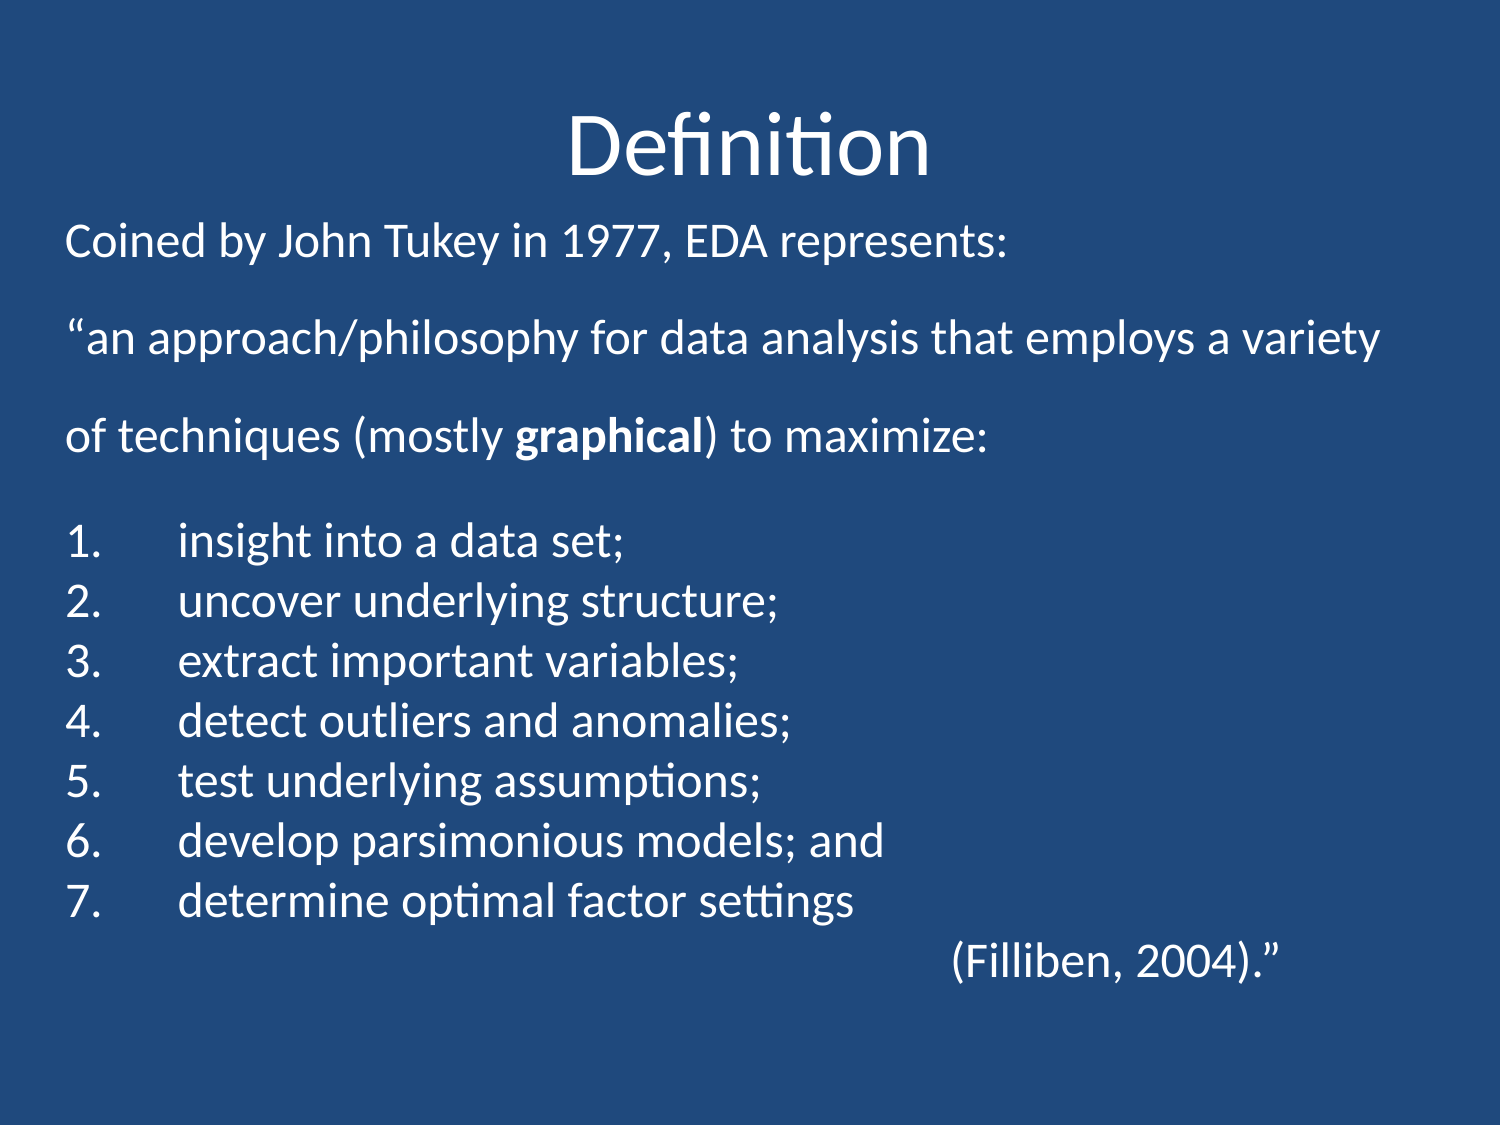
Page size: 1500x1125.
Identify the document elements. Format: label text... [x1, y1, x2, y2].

list insight into a data set; uncover underlying structure; extract important variables; detect outliers and anomalies; test underlying assumptions; develop parsimonious models; and determine optimal factor settings (Filliben, 2004).” [50, 500, 1313, 1125]
title Definition [75, 45, 1425, 199]
text_box Coined by John Tukey in 1977, EDA represents: “an approach/philosophy for data analysis that employs a variety of techniques (mostly graphical) to maximize: [49, 199, 1463, 470]
